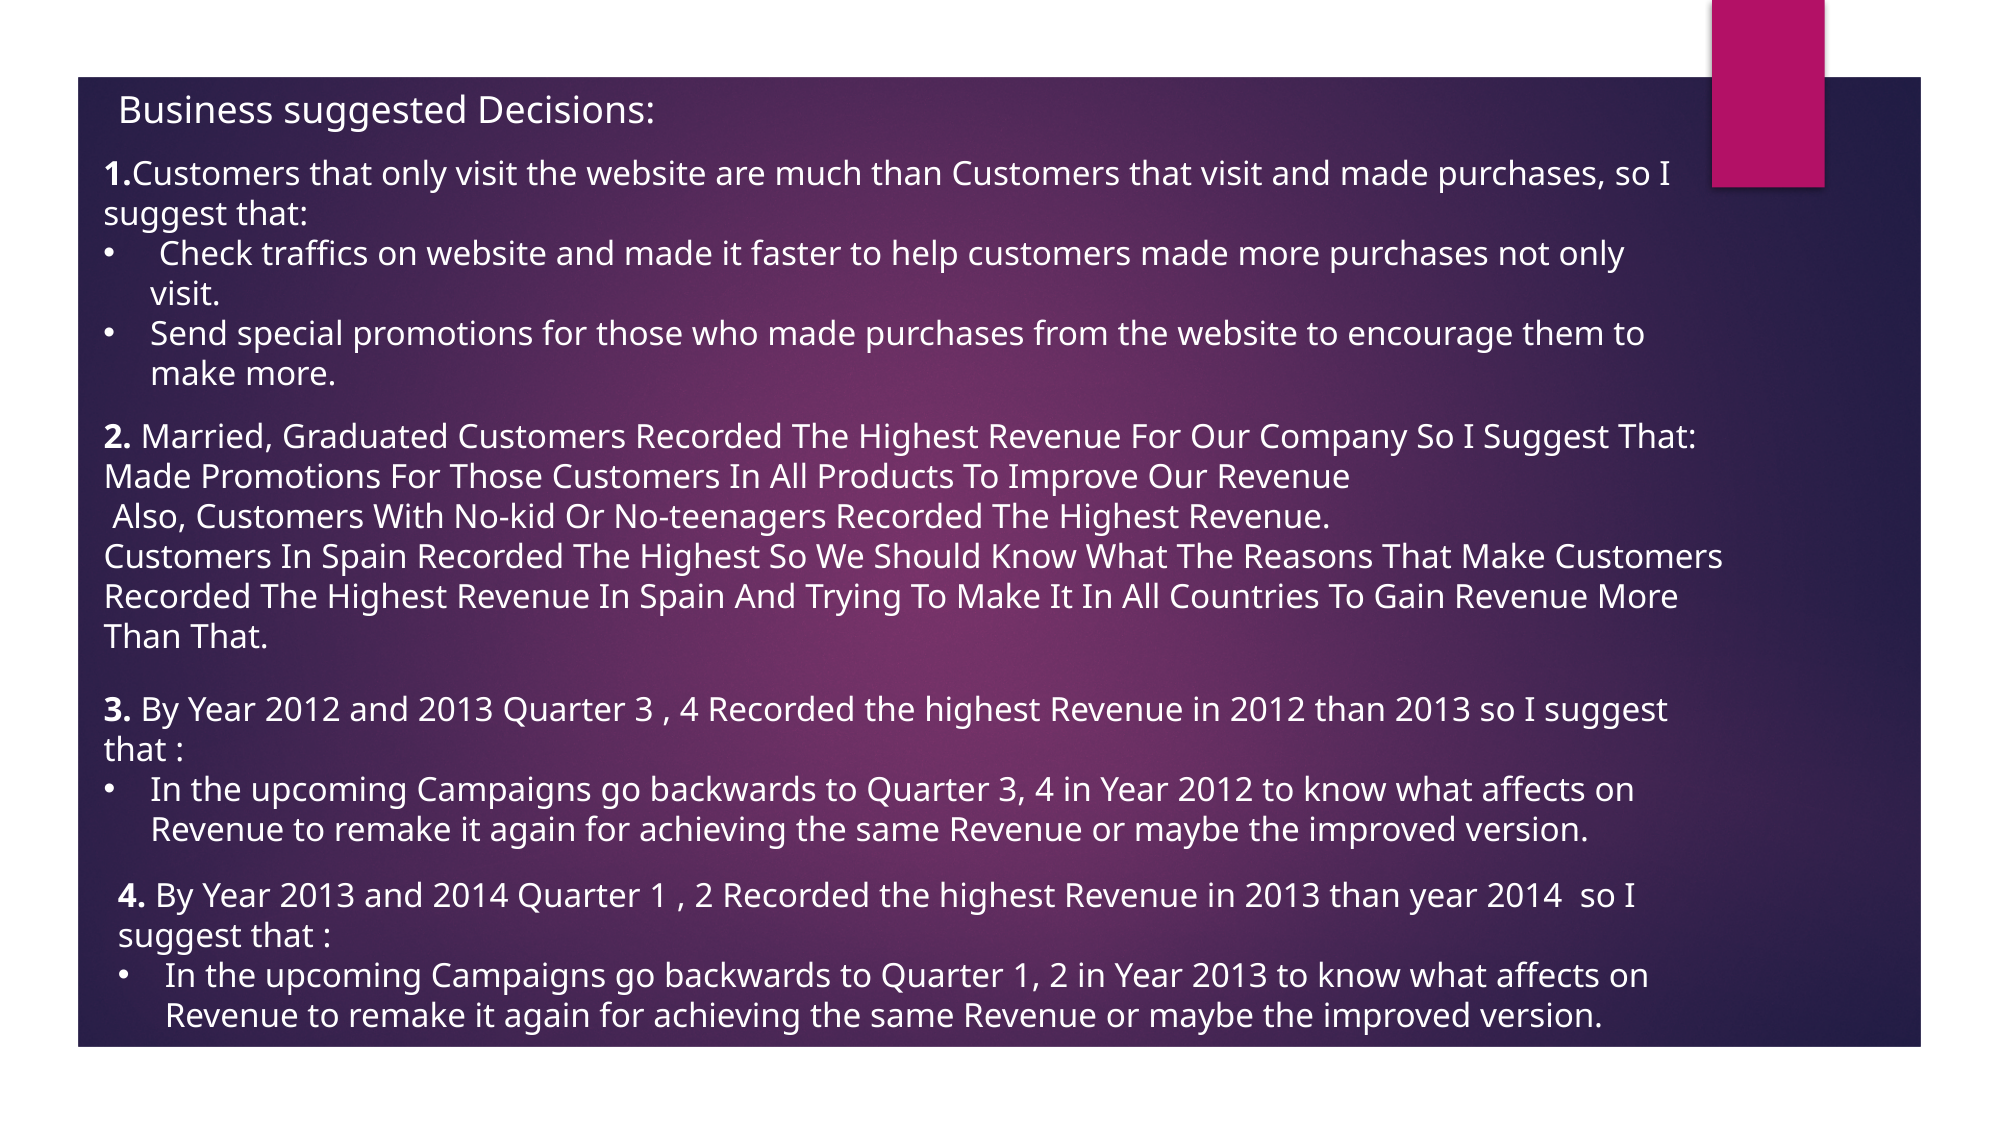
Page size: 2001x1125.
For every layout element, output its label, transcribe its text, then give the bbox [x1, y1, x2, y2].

text_box 4. By Year 2013 and 2014 Quarter 1 , 2 Recorded the highest Revenue in 2013 than year 2014 so I suggest that : In the upcoming Campaigns go backwards to Quarter 1, 2 in Year 2013 to know what affects on Revenue to remake it again for achieving the same Revenue or maybe the improved version. [103, 867, 1760, 1042]
text_box 3. By Year 2012 and 2013 Quarter 3 , 4 Recorded the highest Revenue in 2012 than 2013 so I suggest that : In the upcoming Campaigns go backwards to Quarter 3, 4 in Year 2012 to know what affects on Revenue to remake it again for achieving the same Revenue or maybe the improved version. [88, 680, 1746, 855]
text_box 2. Married, Graduated Customers Recorded The Highest Revenue For Our Company So I Suggest That: Made Promotions For Those Customers In All Products To Improve Our Revenue Also, Customers With No-kid Or No-teenagers Recorded The Highest Revenue. Customers In Spain Recorded The Highest So We Should Know What The Reasons That Make Customers Recorded The Highest Revenue In Spain And Trying To Make It In All Countries To Gain Revenue More Than That. [88, 407, 1760, 663]
text_box Business suggested Decisions: [103, 78, 1873, 139]
text_box 1.Customers that only visit the website are much than Customers that visit and made purchases, so I suggest that: Check traffics on website and made it faster to help customers made more purchases not only visit. Send special promotions for those who made purchases from the website to encourage them to make more. [88, 144, 1710, 400]
